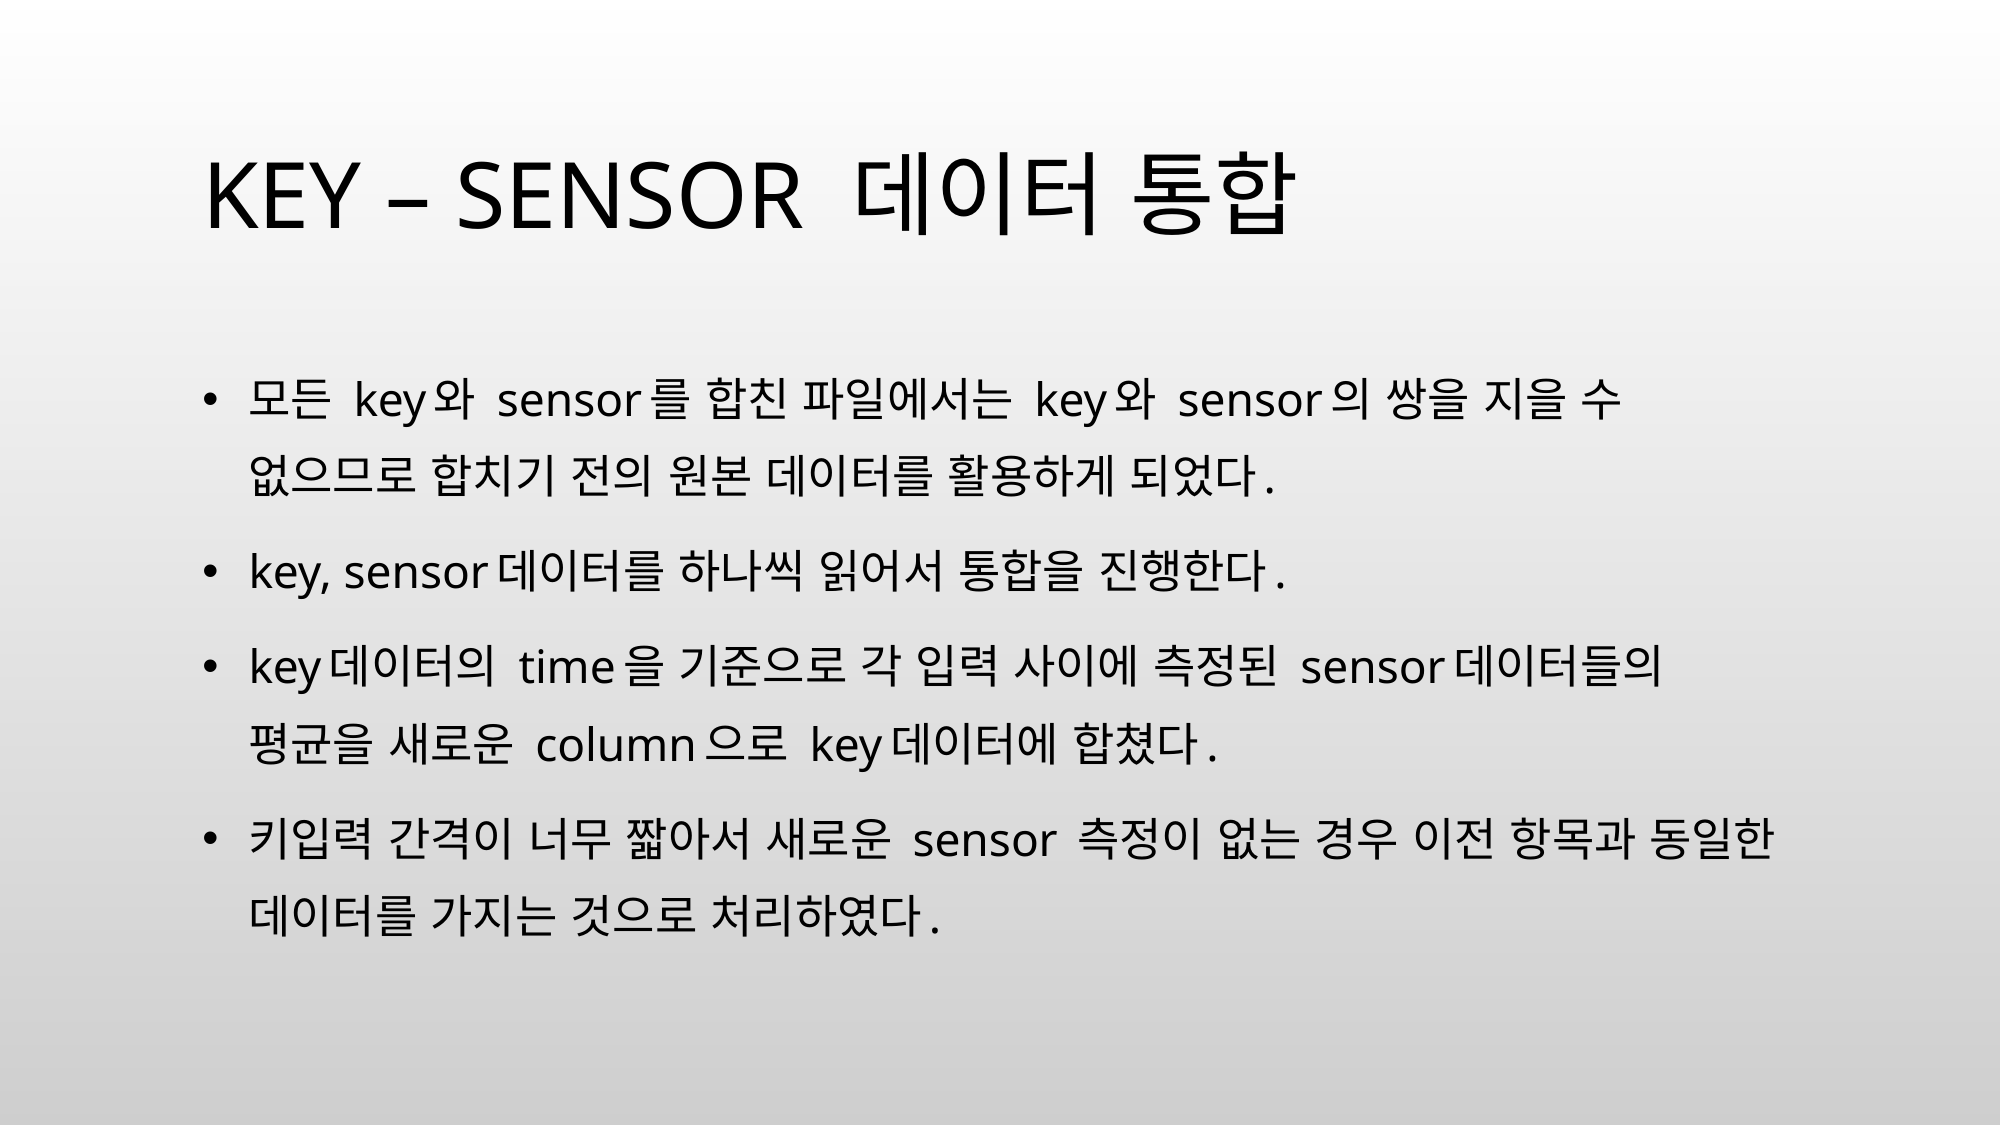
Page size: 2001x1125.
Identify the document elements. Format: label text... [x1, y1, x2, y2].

title Key – Sensor 데이터 통합 [187, 99, 1813, 285]
list 모든 key와 sensor를 합친 파일에서는 key와 sensor의 쌍을 지을 수 없으므로 합치기 전의 원본 데이터를 활용하게 되었다. key, sensor데이터를 하나씩 읽어서 통합을 진행한다. key데이터의 time을 기준으로 각 입력 사이에 측정된 sensor데이터들의 평균을 새로운 column으로 key데이터에 합쳤다. 키입력 간격이 너무 짧아서 새로운 sensor 측정이 없는 경우 이전 항목과 동일한 데이터를 가지는 것으로 처리하였다. [187, 340, 1813, 950]
